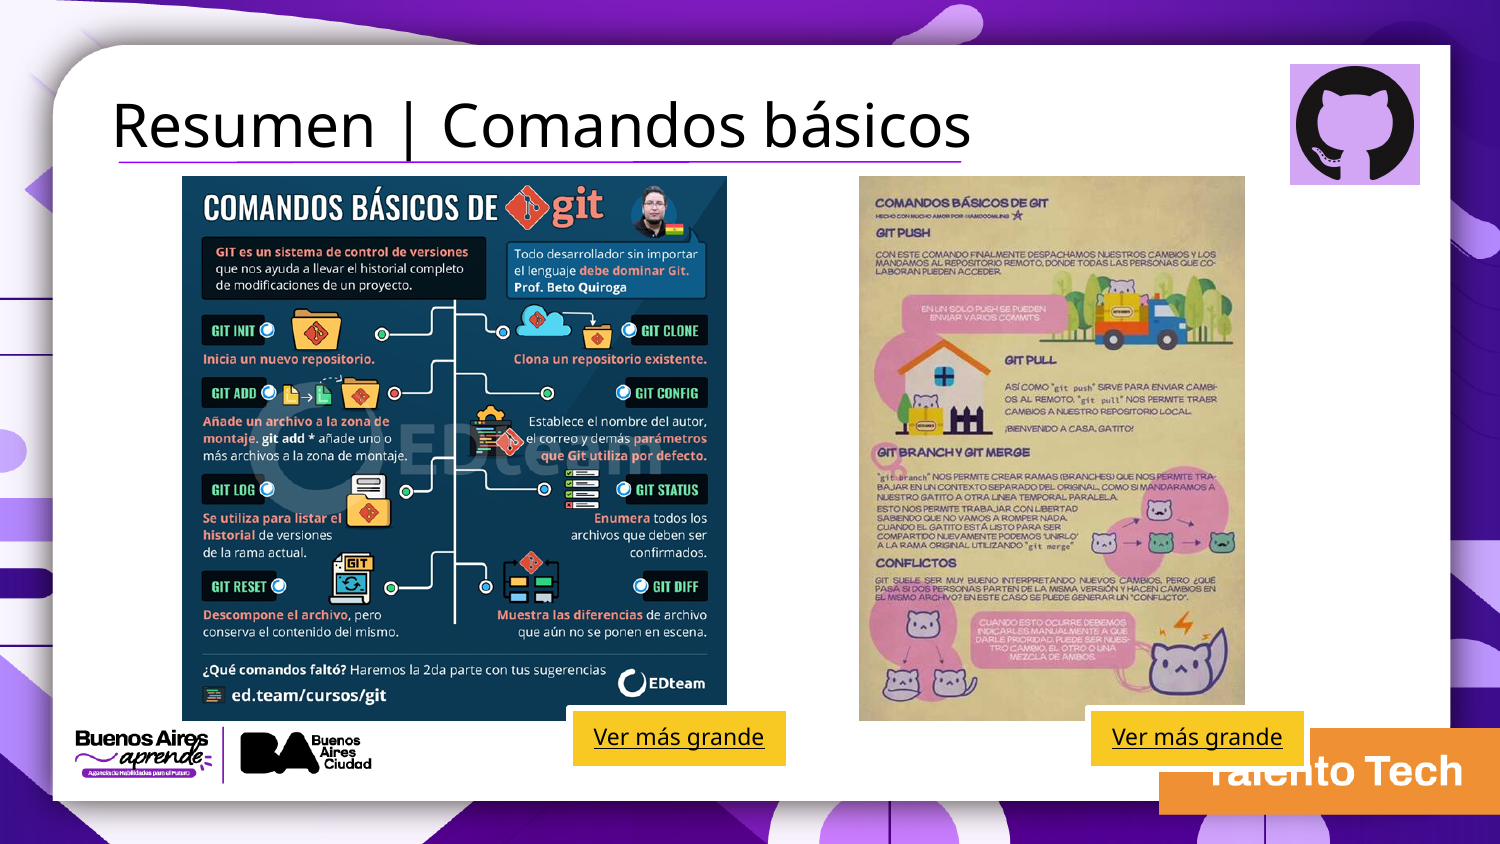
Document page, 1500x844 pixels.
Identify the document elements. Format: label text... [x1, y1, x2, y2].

text_box Ver más grande [569, 707, 789, 769]
text_box [70, 214, 569, 759]
text_box [731, 214, 1087, 759]
text_box [1251, 214, 1430, 759]
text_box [1290, 60, 1420, 186]
text_box Resumen | Comandos básicos [96, 21, 1404, 175]
picture [0, 0, 1500, 844]
text_box Ver más grande [1087, 707, 1308, 769]
